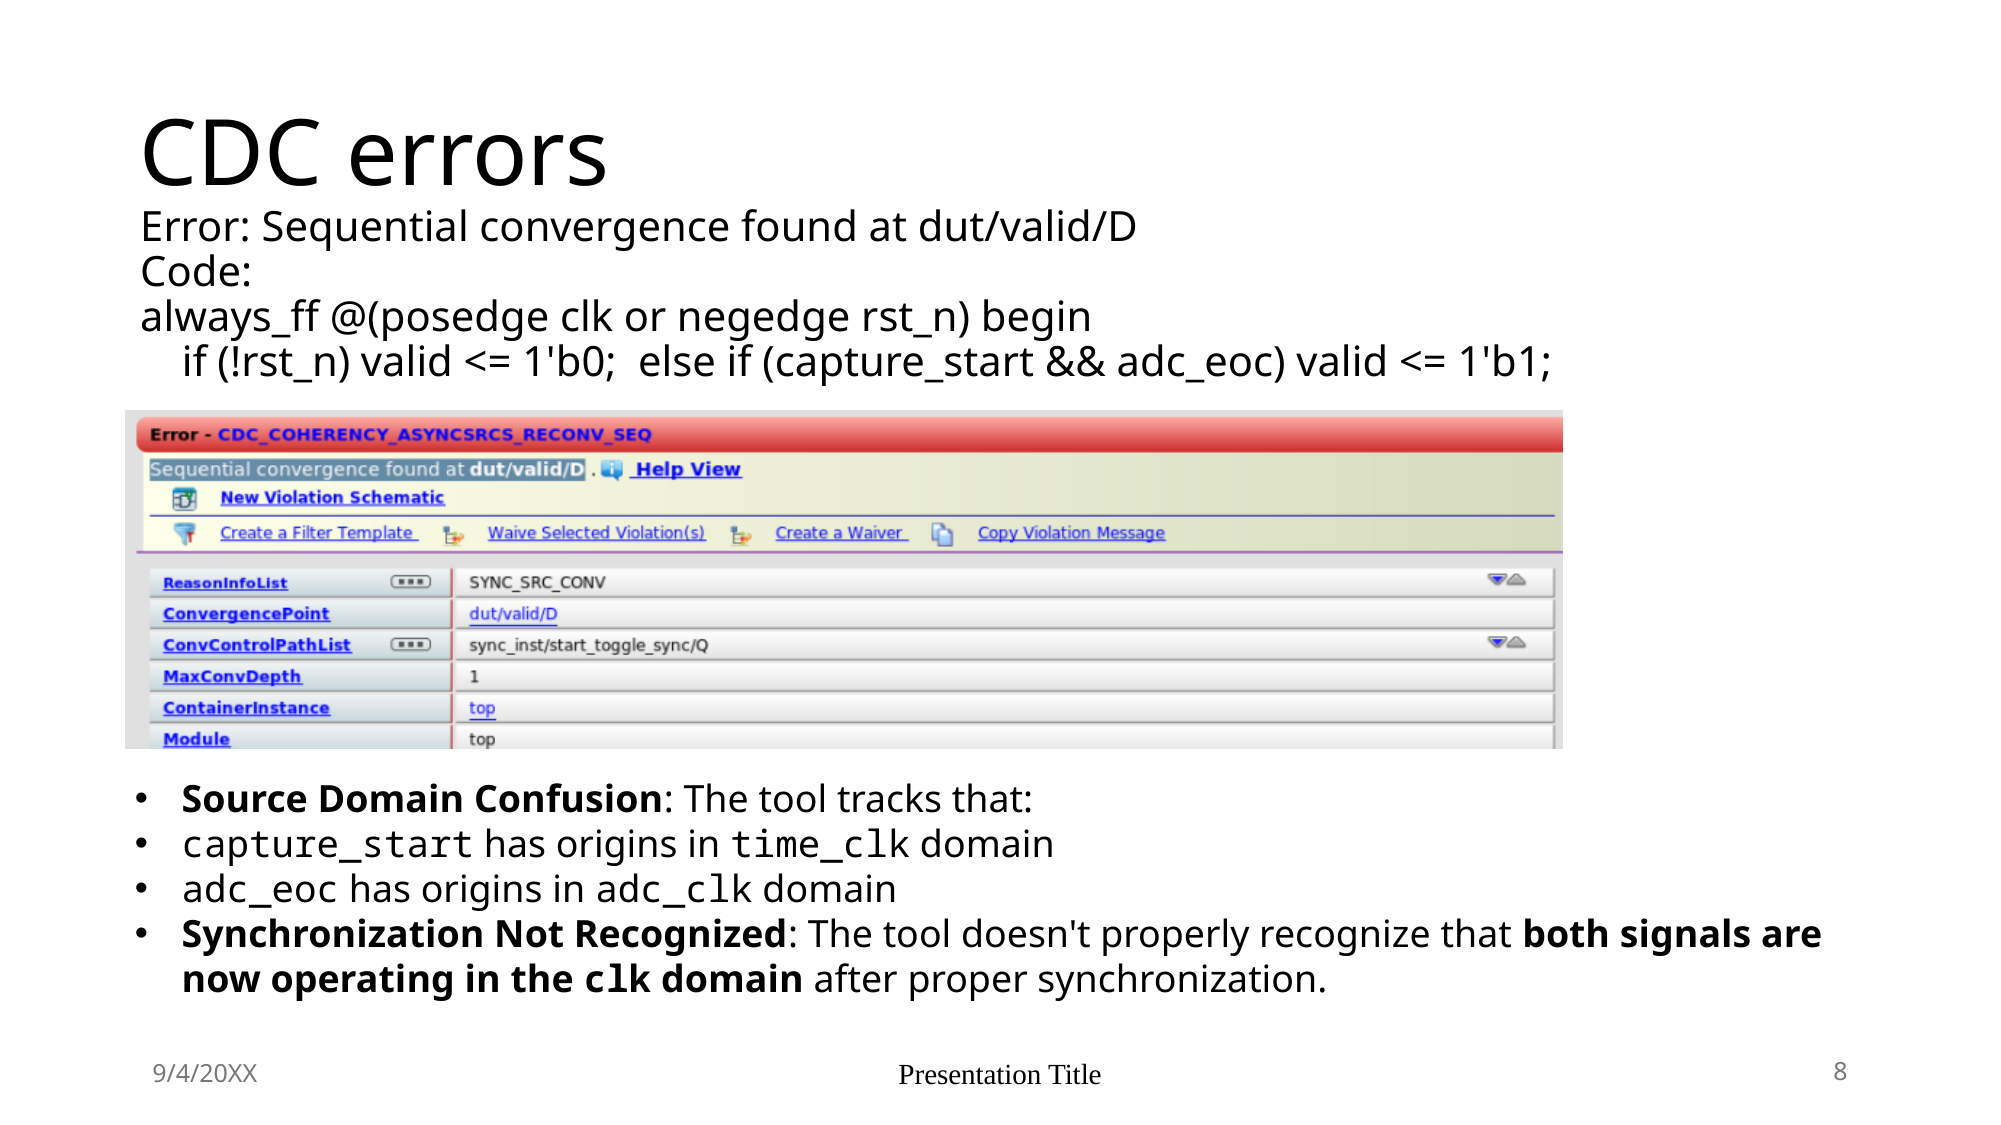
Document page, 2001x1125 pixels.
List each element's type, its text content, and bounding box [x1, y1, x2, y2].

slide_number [137, 1053, 588, 1103]
title CDC errors [124, 58, 1793, 253]
picture [124, 409, 1564, 749]
text_box Source Domain Confusion: The tool tracks that: capture_start has origins in time_clk domain adc_eoc has origins in adc_clk domain Synchronization Not Recognized: The tool doesn't properly recognize that both signals are now operating in the clk domain after proper synchronization. [119, 767, 1865, 1053]
text_box Error: Sequential convergence found at dut/valid/D Code: always_ff @(posedge clk or negedge rst_n) begin if (!rst_n) valid <= 1'b0; else if (capture_start && adc_eoc) valid <= 1'b1; [125, 126, 2000, 464]
footer Presentation Title [662, 1053, 1338, 1103]
slide_number 8 [1412, 1053, 1863, 1103]
